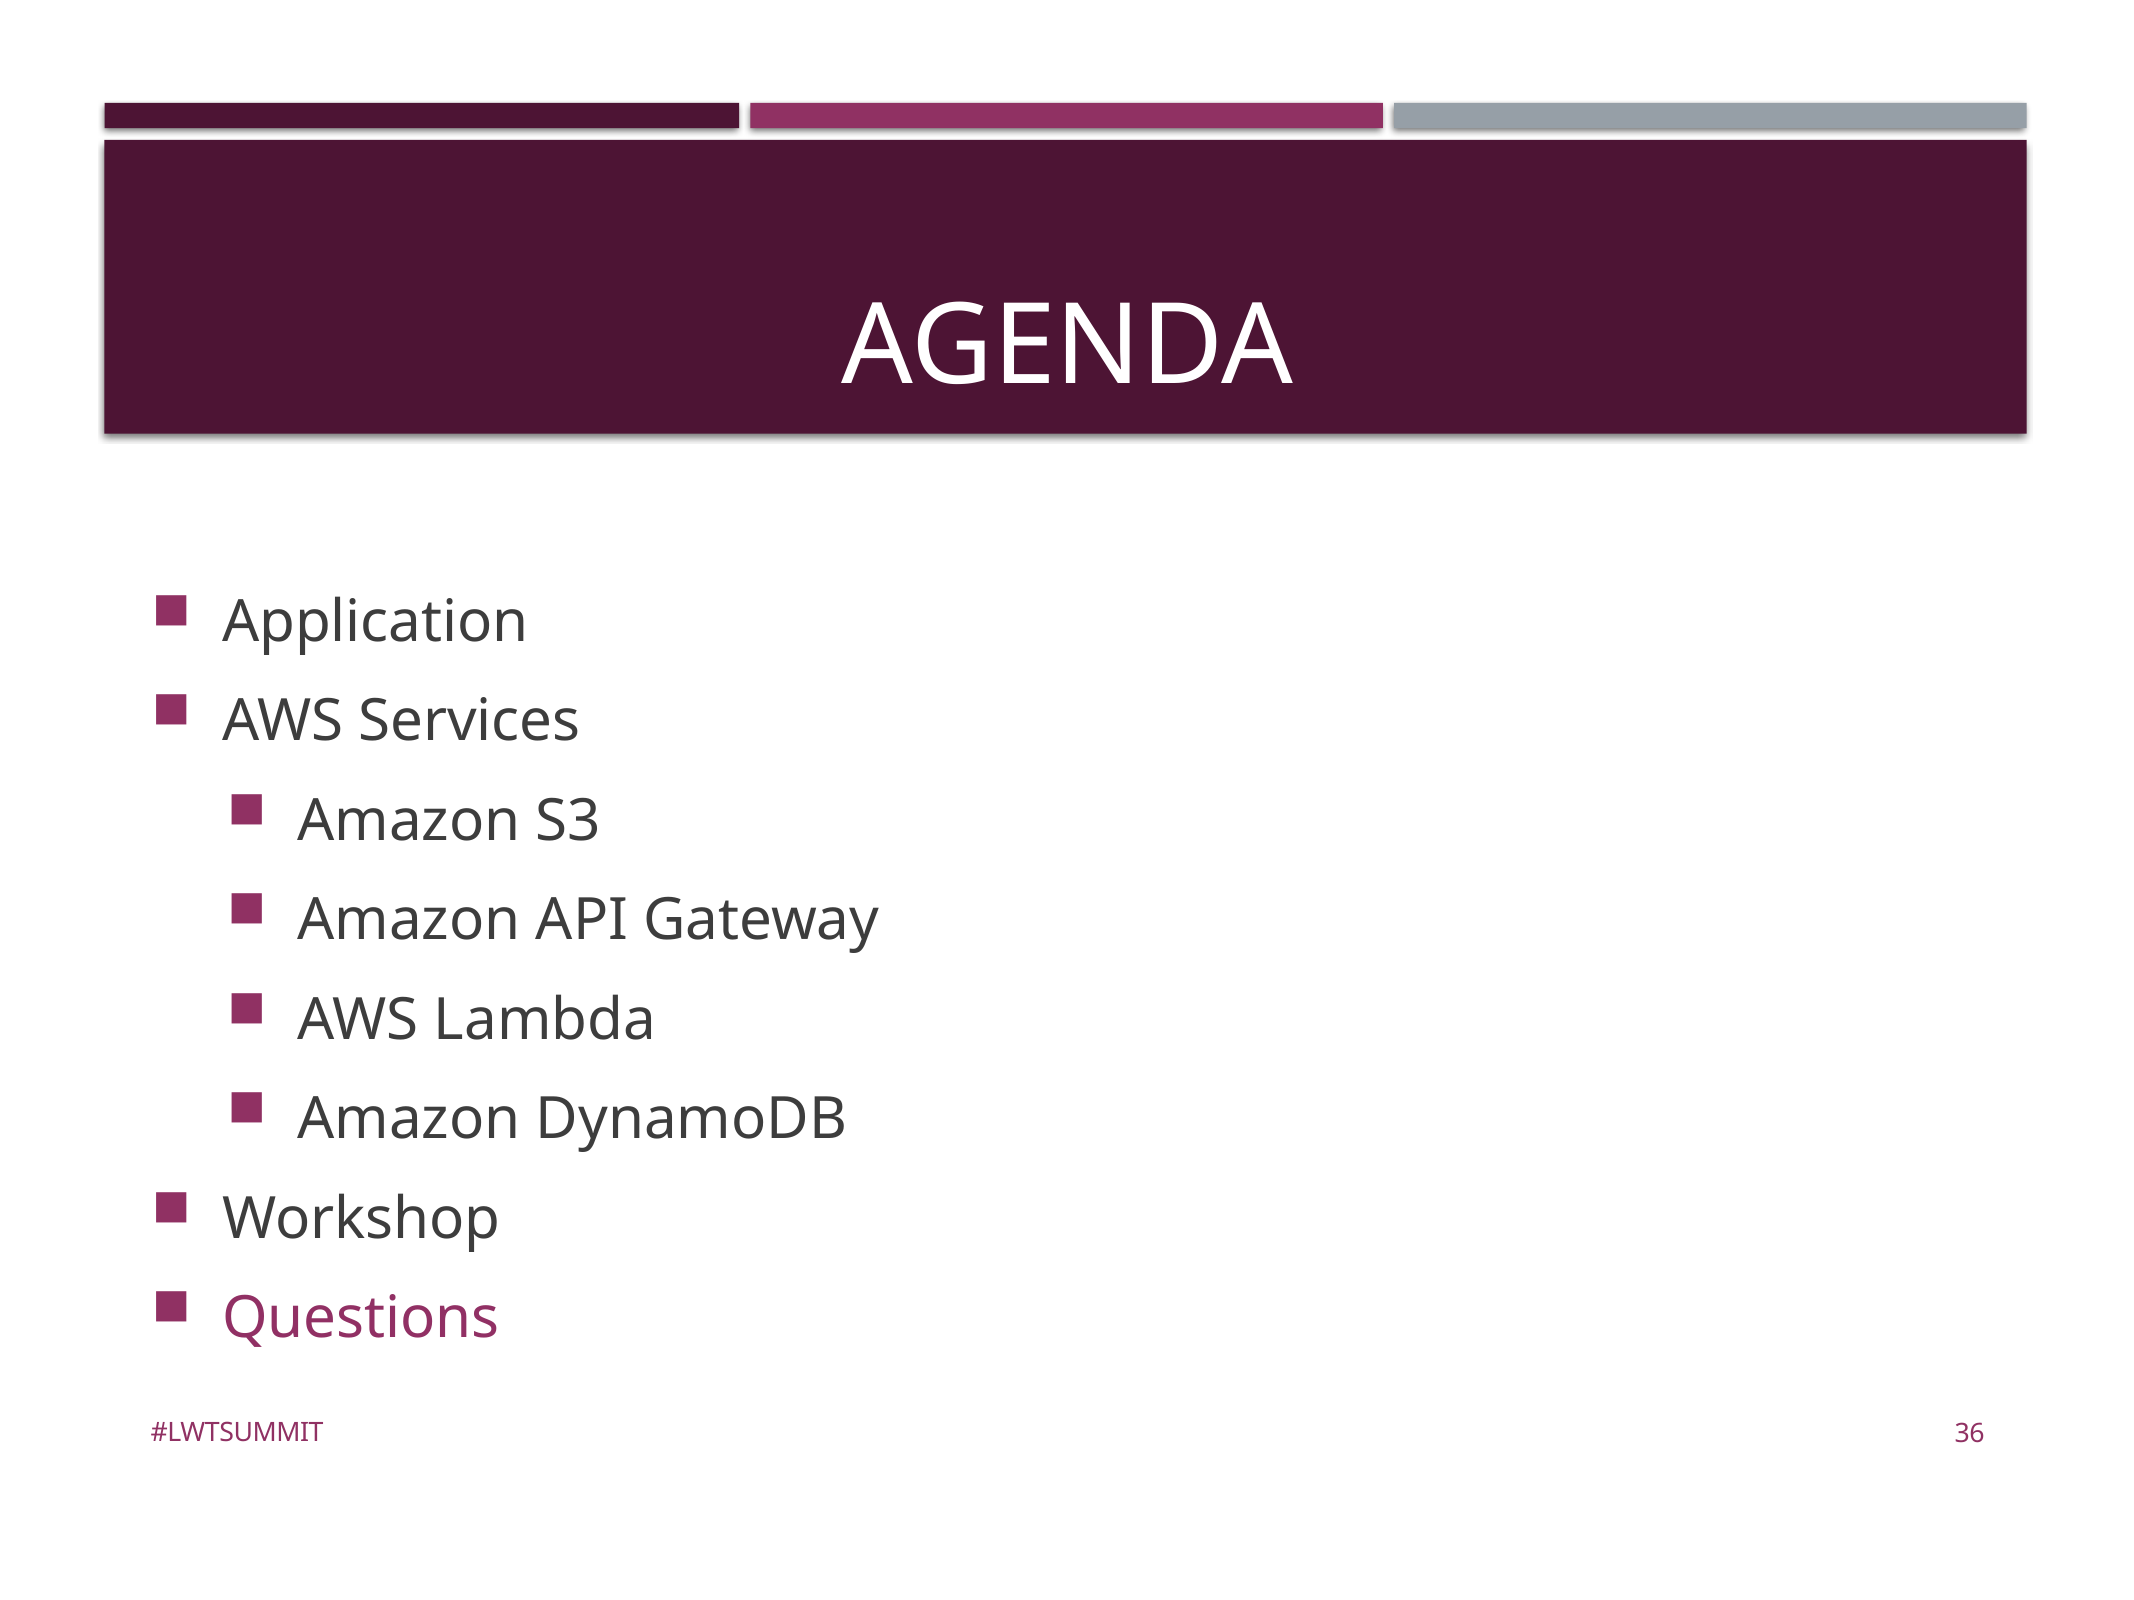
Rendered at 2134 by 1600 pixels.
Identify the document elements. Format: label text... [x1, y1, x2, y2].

footer #LWTSUMMIT [135, 1388, 1272, 1474]
title AGENDA [135, 160, 2000, 414]
list Application AWS Services Amazon S3 Amazon API Gateway AWS Lambda Amazon DynamoDB Workshop Questions [135, 542, 2000, 1390]
slide_number 36 [1819, 1389, 2000, 1475]
